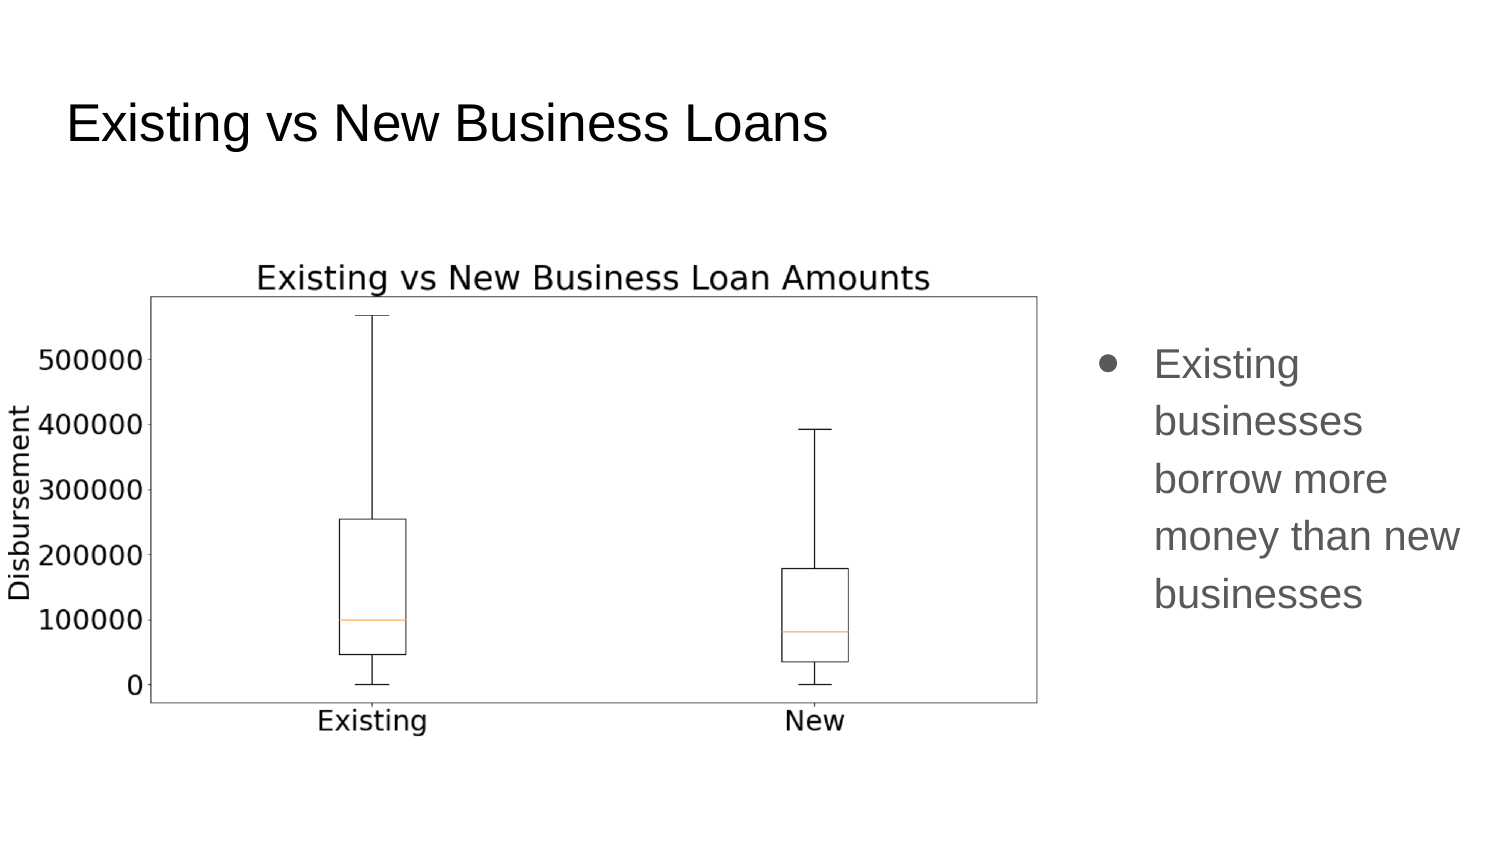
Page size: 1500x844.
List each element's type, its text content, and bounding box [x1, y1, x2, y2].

picture [8, 256, 1043, 768]
title Existing vs New Business Loans [51, 72, 1449, 167]
list Existing businesses borrow more money than new businesses [1063, 313, 1486, 630]
